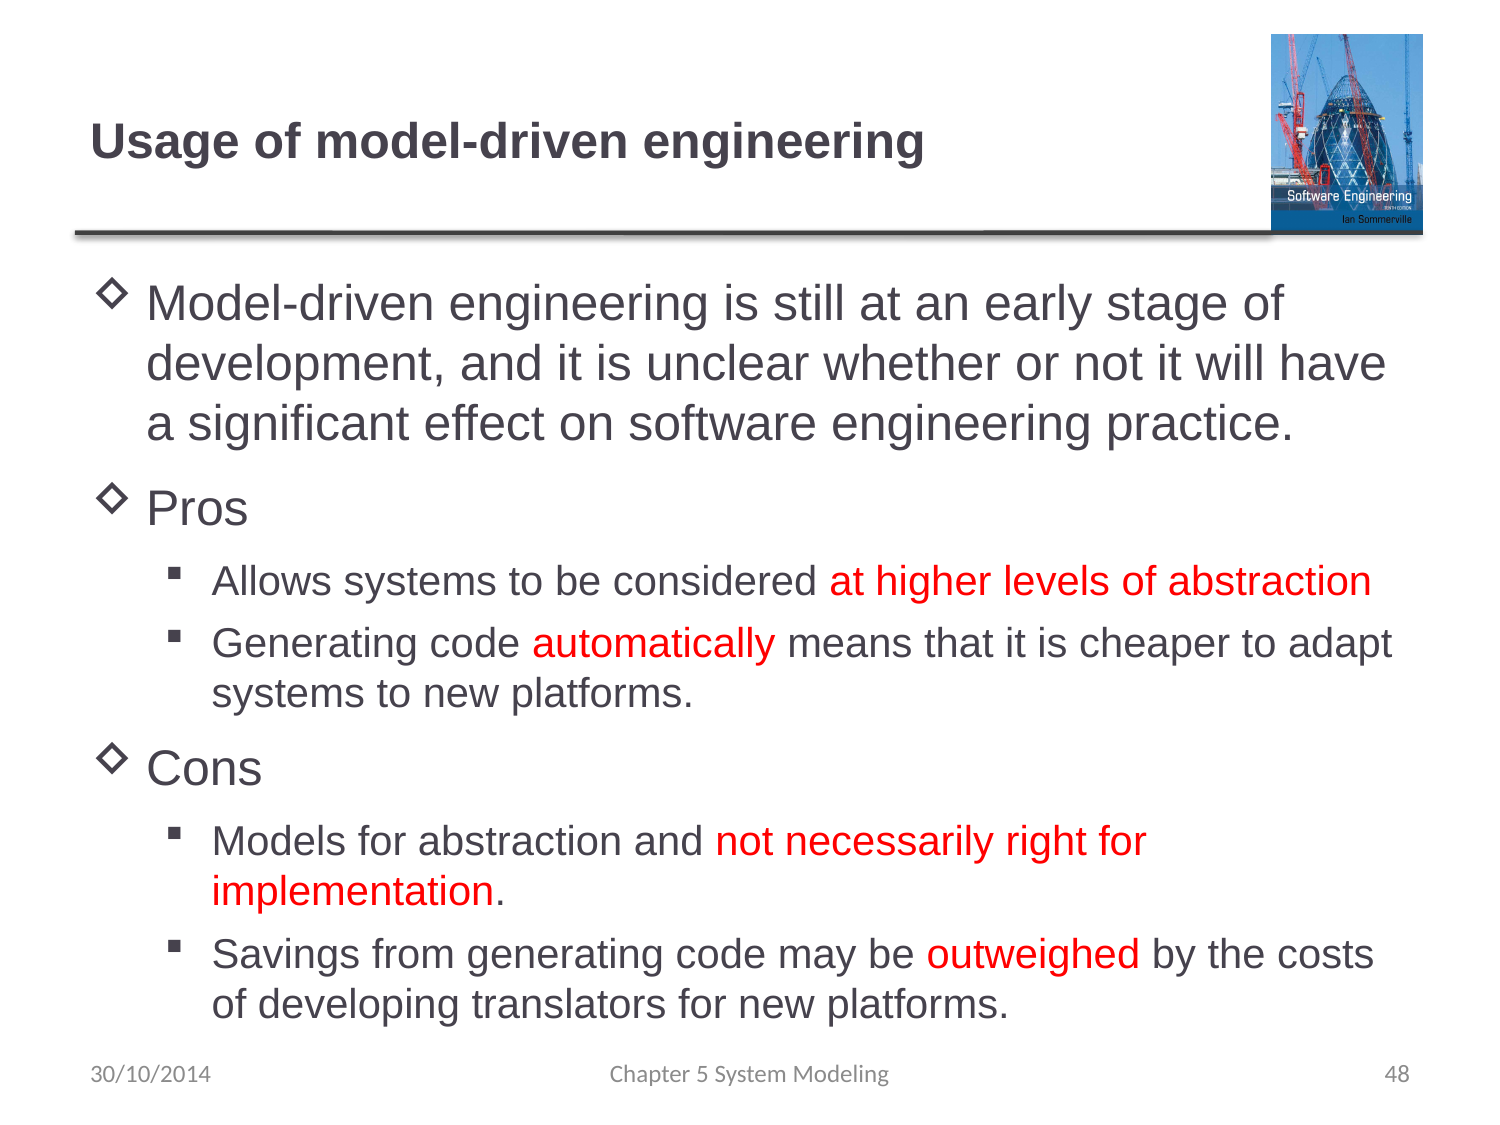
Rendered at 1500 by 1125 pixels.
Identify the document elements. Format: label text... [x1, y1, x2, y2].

title Usage of model-driven engineering [74, 44, 1272, 233]
picture [1271, 34, 1423, 230]
slide_number 48 [1074, 1042, 1425, 1103]
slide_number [75, 1042, 425, 1103]
footer Chapter 5 System Modeling [512, 1042, 988, 1103]
list Model-driven engineering is still at an early stage of development, and it is unclear whether or not it will have a significant effect on software engineering practice. Pros Allows systems to be considered at higher levels of abstraction Generating code automatically means that it is cheaper to adapt systems to new platforms. Cons Models for abstraction and not necessarily right for implementation. Savings from generating code may be outweighed by the costs of developing translators for new platforms. [75, 262, 1425, 1030]
